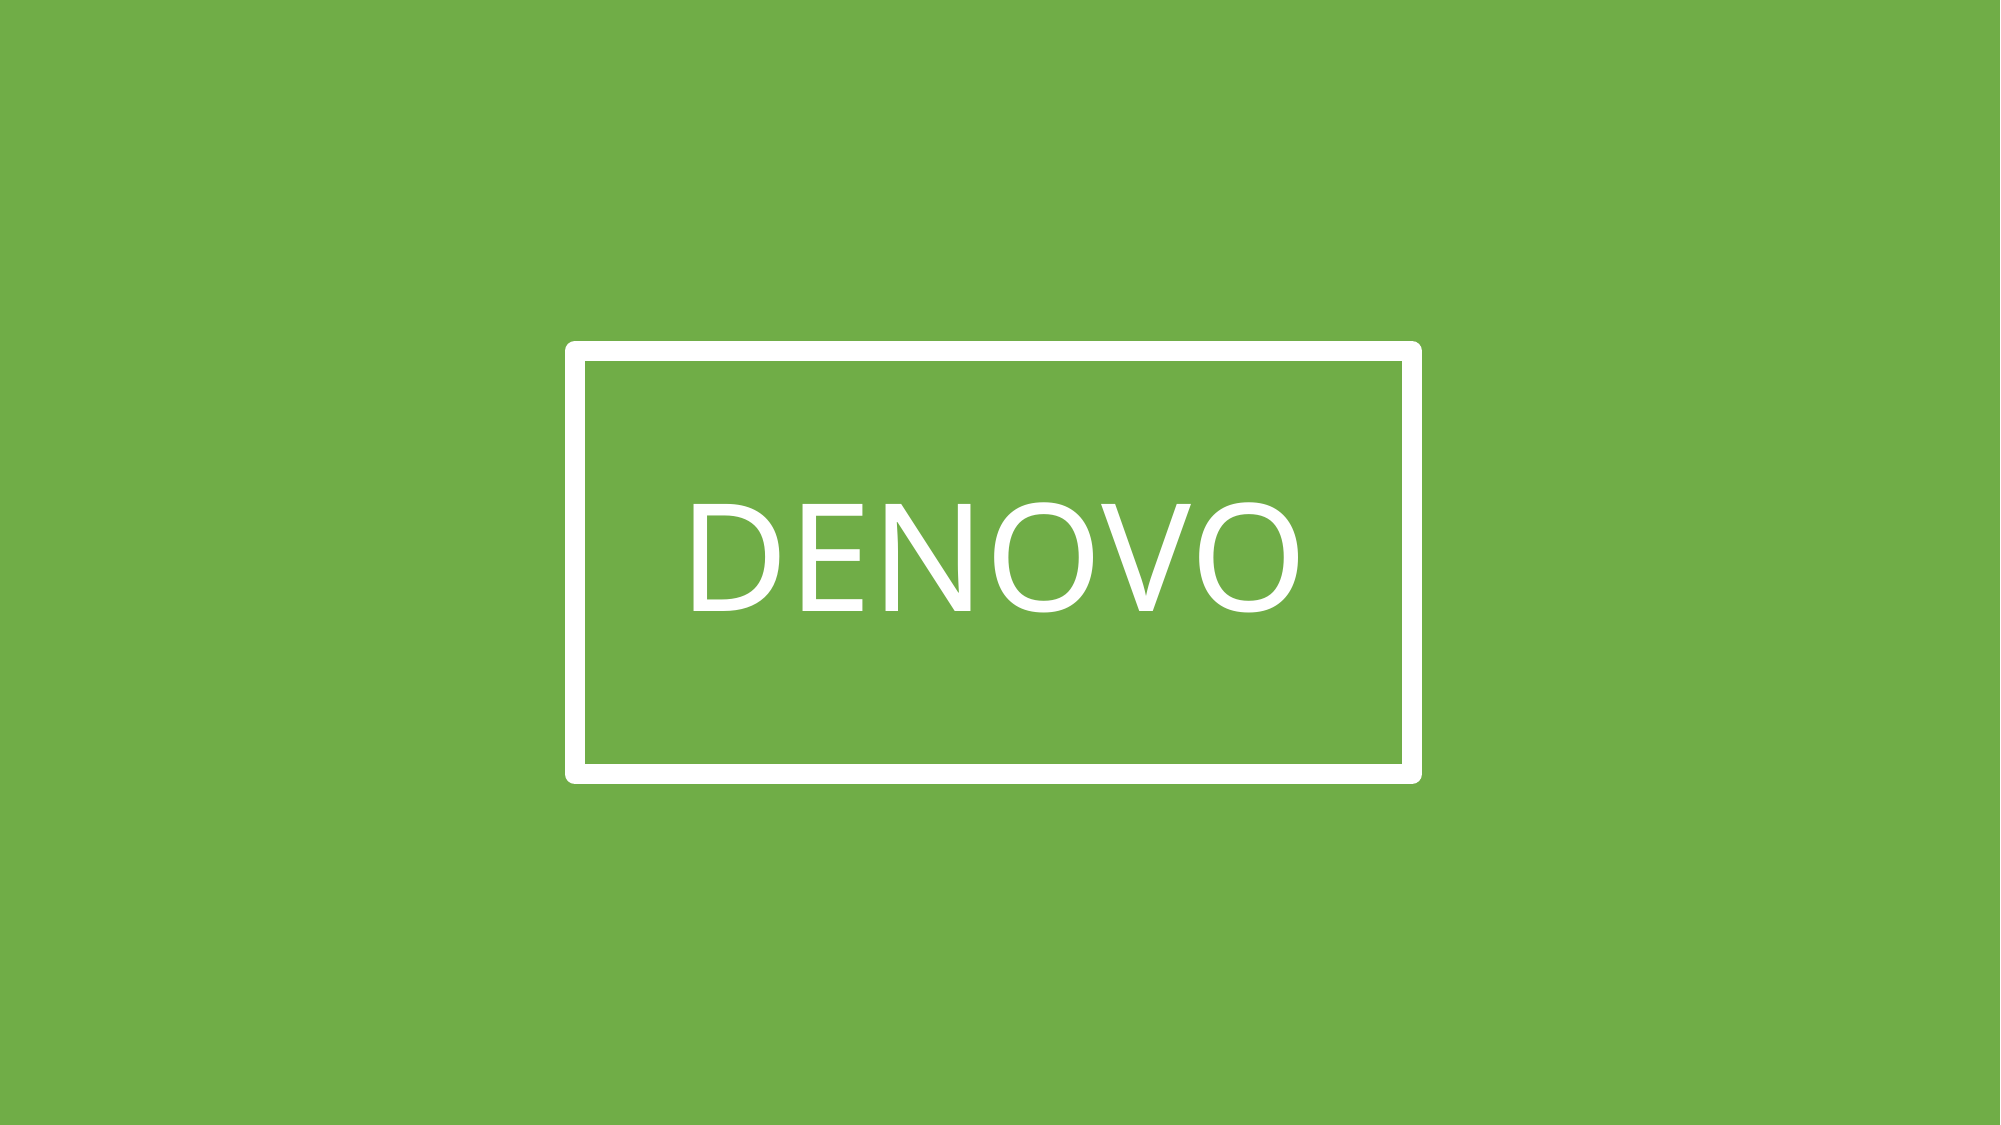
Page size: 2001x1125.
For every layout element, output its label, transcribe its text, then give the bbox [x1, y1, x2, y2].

title DENOVO [574, 351, 1413, 774]
